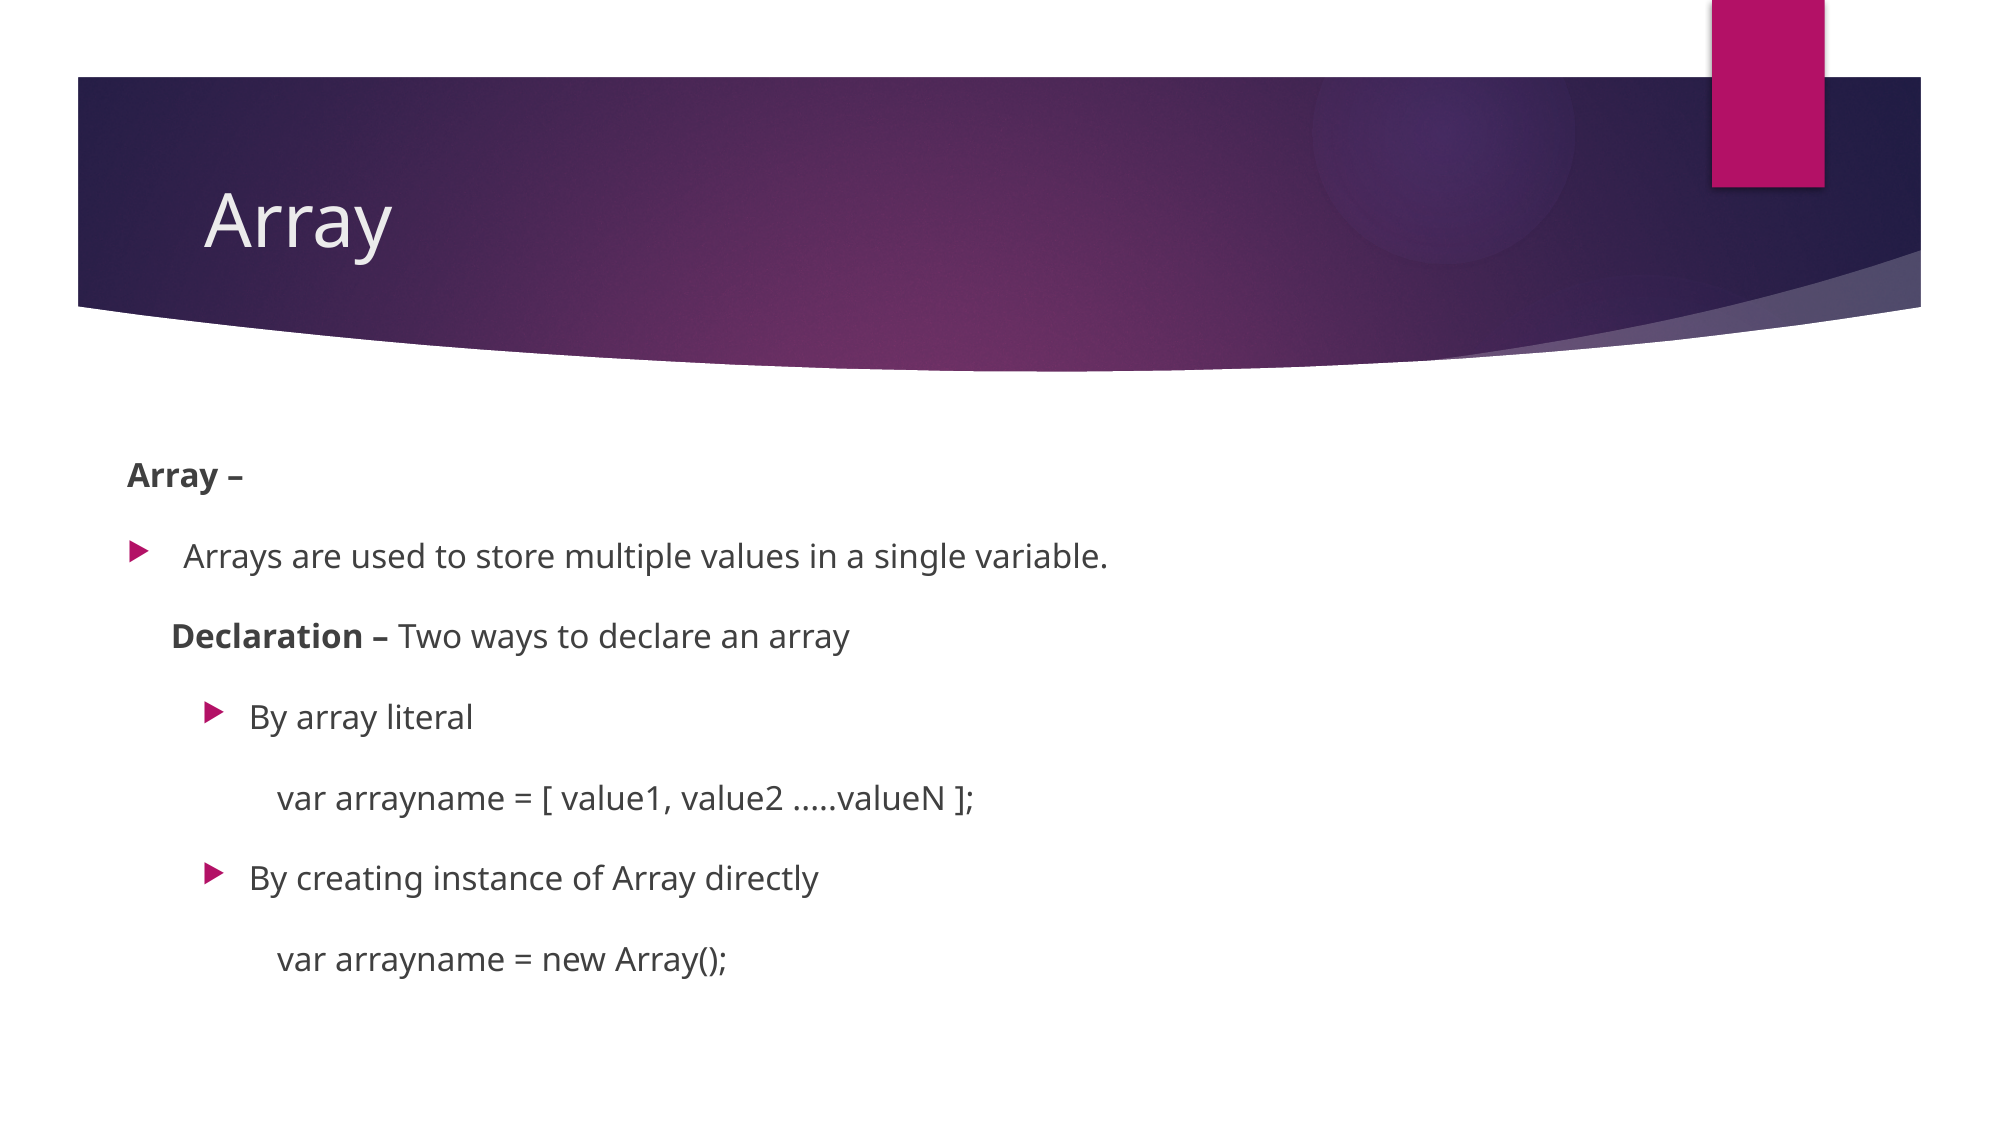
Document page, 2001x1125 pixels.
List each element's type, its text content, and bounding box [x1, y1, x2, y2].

title Array [189, 159, 1627, 276]
list Array – Arrays are used to store multiple values in a single variable. Declaration – Two ways to declare an array By array literal var arrayname = [ value1, value2 .....valueN ]; By creating instance of Array directly var arrayname = new Array(); [112, 427, 1909, 1033]
